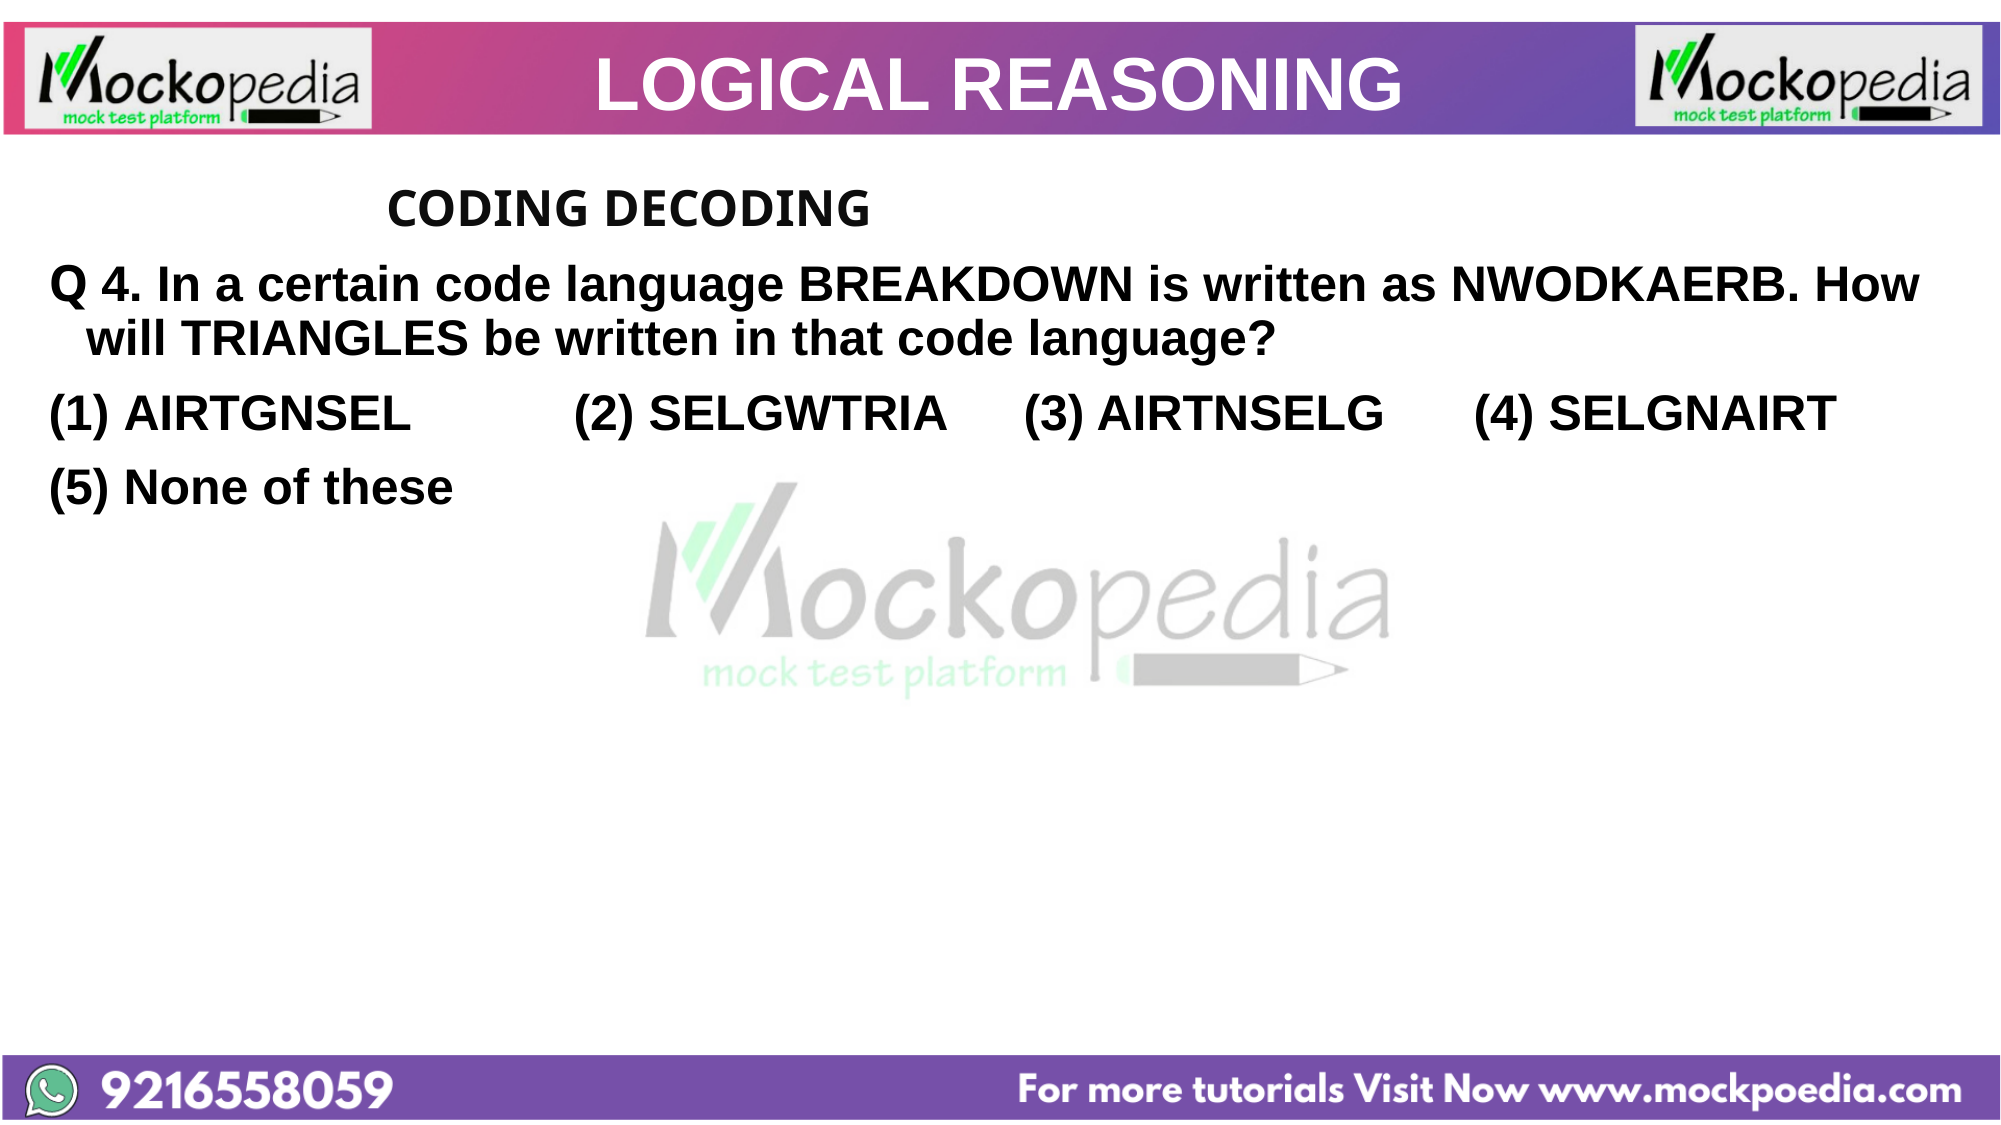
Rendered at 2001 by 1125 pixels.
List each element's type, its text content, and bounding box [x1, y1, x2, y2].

list CODING DECODING Q 4. In a certain code language BREAKDOWN is written as NWODKAERB. How will TRIANGLES be written in that code language? AIRTGNSEL (2) SELGWTRIA (3) AIRTNSELG (4) SELGNAIRT (5) None of these [33, 175, 1959, 1053]
picture [0, 0, 2001, 1125]
title LOGICAL REASONING [41, 31, 1959, 142]
